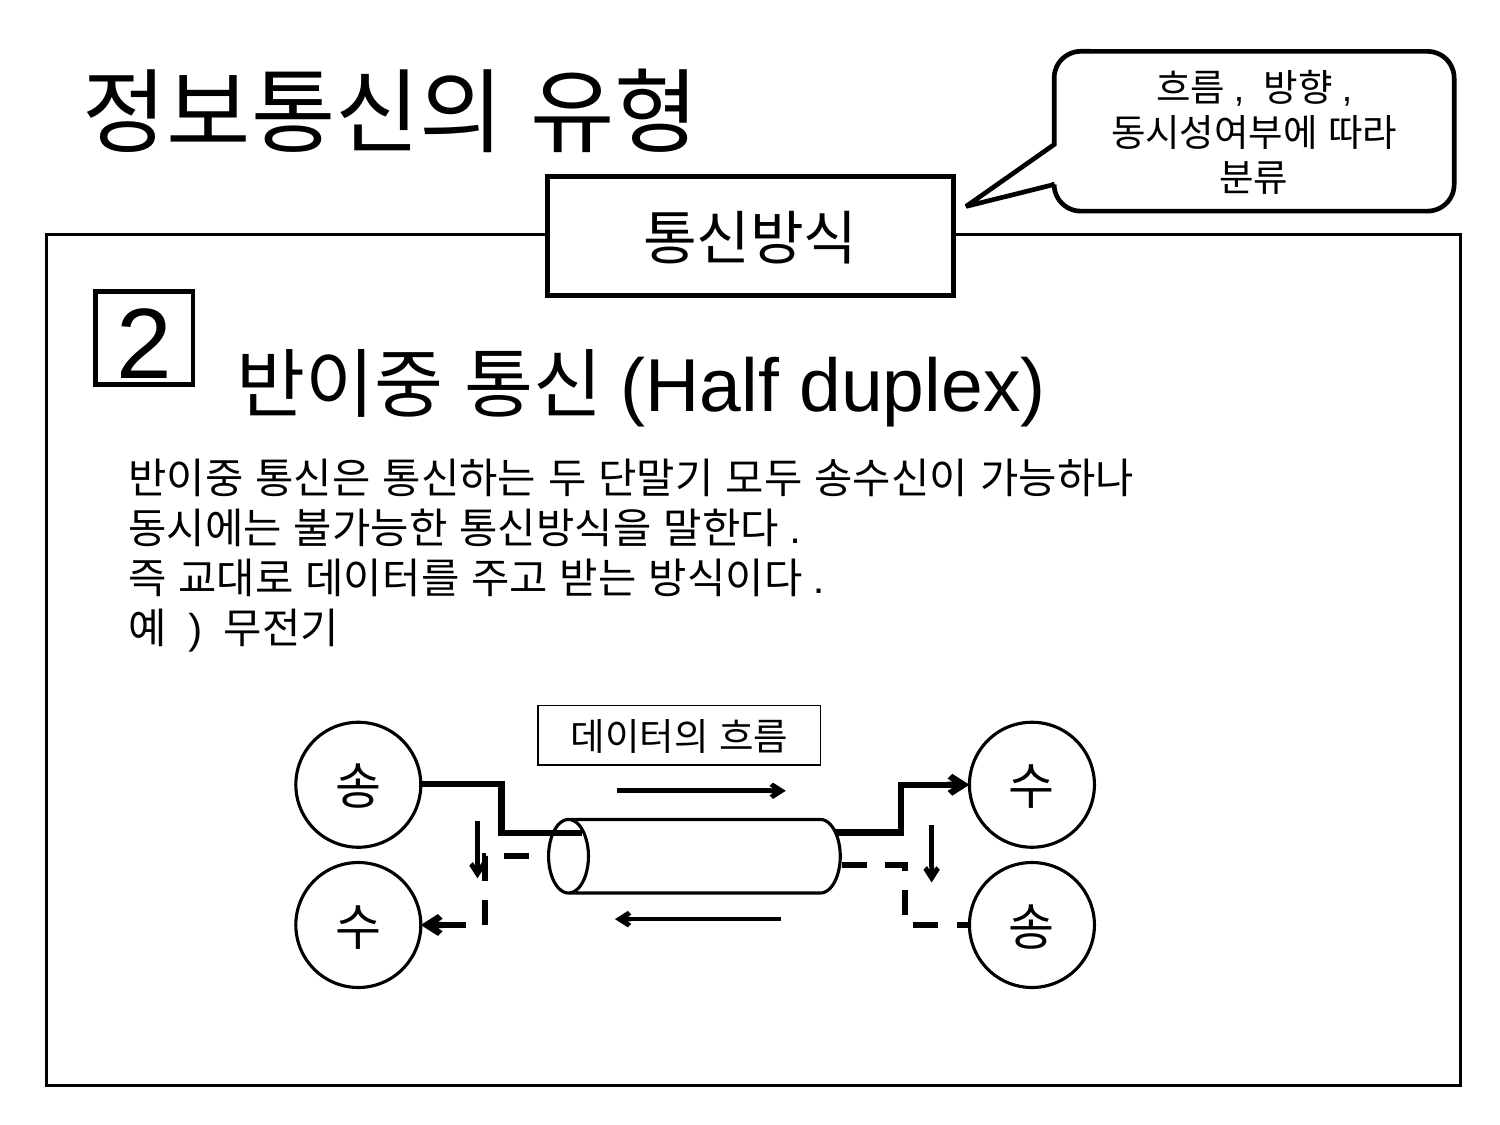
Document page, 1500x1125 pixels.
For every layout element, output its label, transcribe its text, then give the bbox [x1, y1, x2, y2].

text_box 송 [294, 720, 423, 849]
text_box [420, 855, 589, 926]
text_box [547, 836, 554, 855]
text_box 수 [294, 860, 423, 990]
text_box 반이중 통신은 통신하는 두 단말기 모두 송수신이 가능하나 동시에는 불가능한 통신방식을 말한다. 즉 교대로 데이터를 주고 받는 방식이다. 예 ) 무전기 [113, 444, 1500, 659]
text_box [841, 864, 970, 926]
text_box 데이터의 흐름 [536, 704, 822, 767]
text_box 반이중 통신(Half duplex) [221, 328, 1235, 434]
text_box 송 [967, 860, 1097, 990]
text_box 통신방식 [546, 175, 955, 297]
text_box 2 [94, 290, 194, 386]
text_box [45, 233, 1462, 1087]
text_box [834, 784, 970, 834]
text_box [420, 783, 583, 834]
text_box 정보통신의 유형 [67, 46, 888, 172]
text_box 수 [967, 720, 1097, 849]
text_box [582, 817, 842, 895]
text_box 흐름, 방향, 동시성여부에 따라 분류 [965, 49, 1456, 213]
